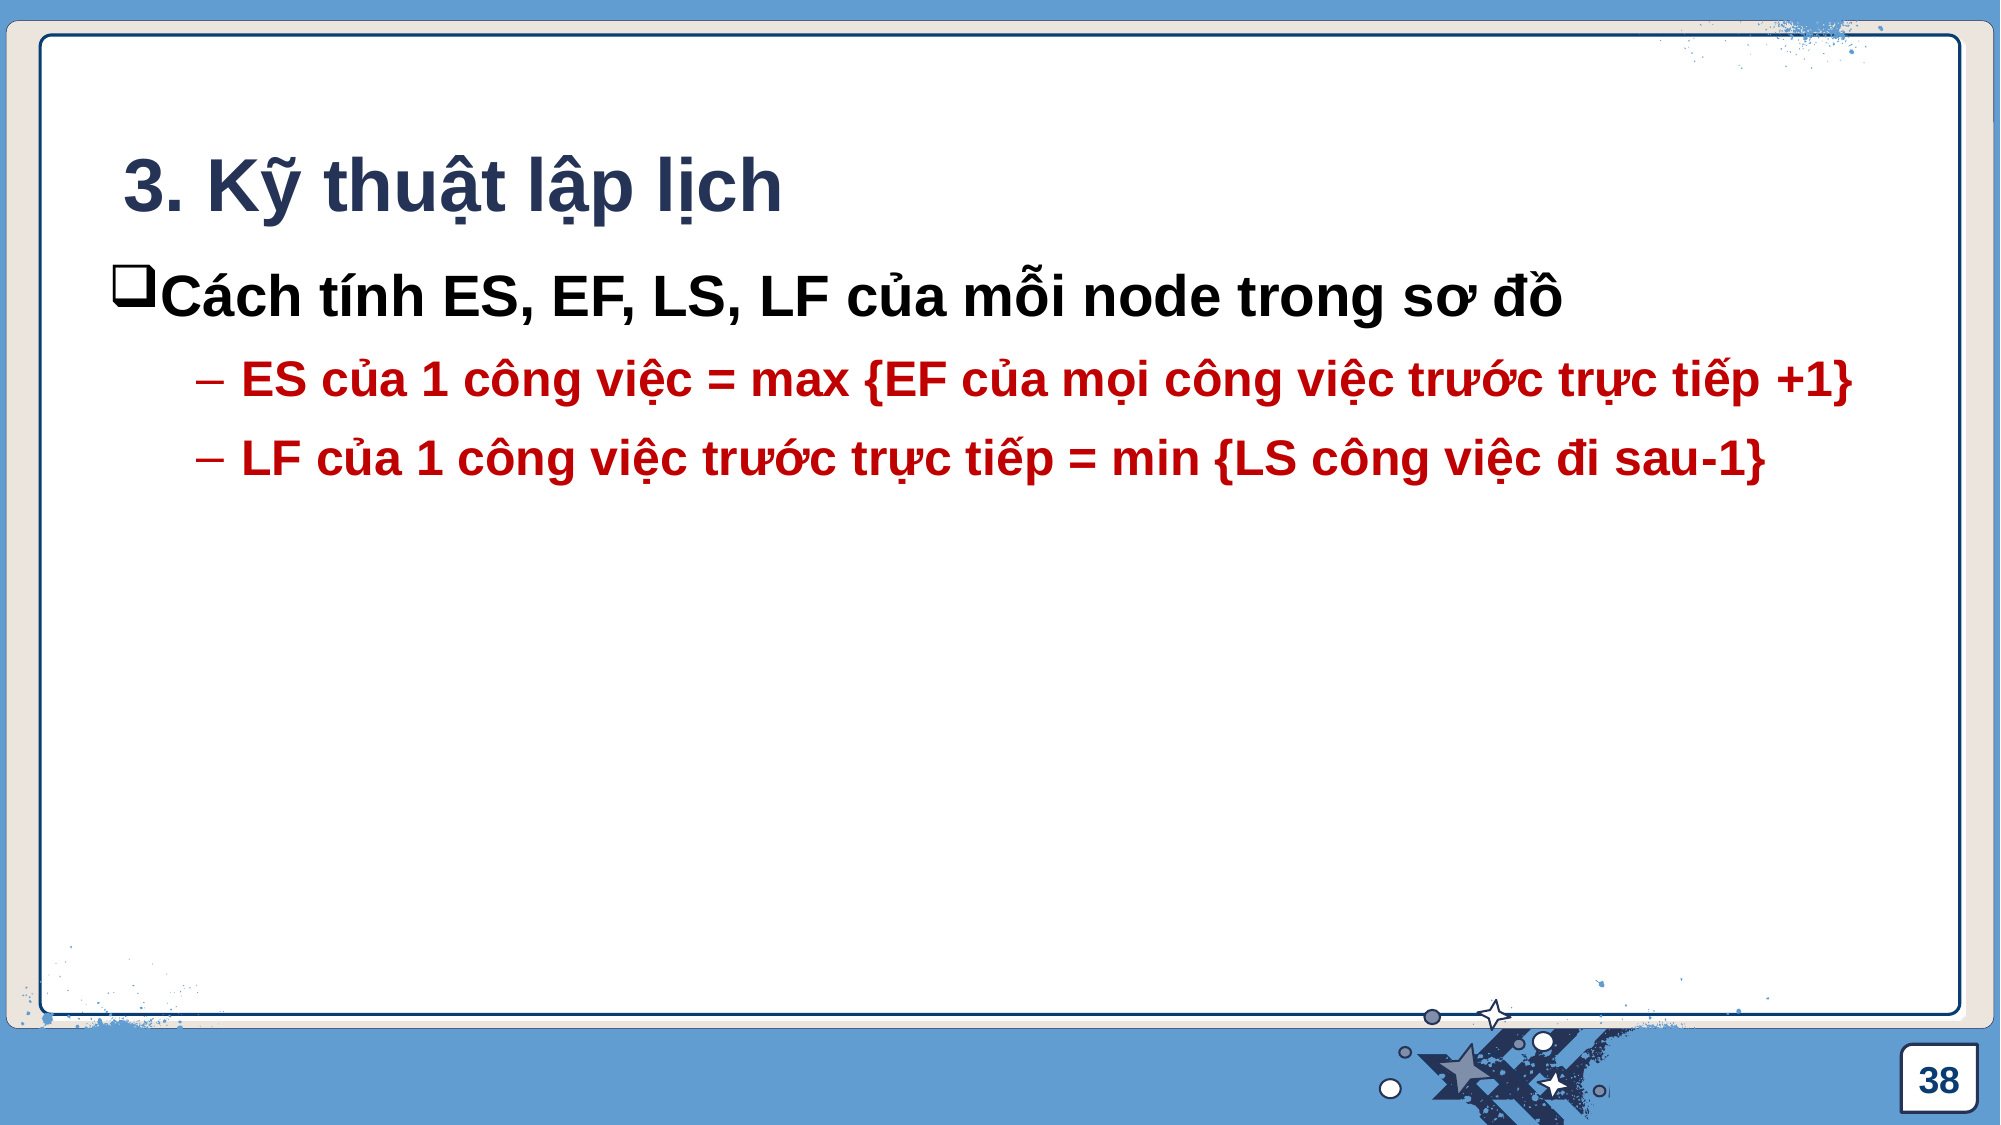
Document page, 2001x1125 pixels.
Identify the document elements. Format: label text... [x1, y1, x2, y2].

slide_number 38 [1899, 1042, 1979, 1114]
title 3. Kỹ thuật lập lịch [108, 91, 1891, 233]
list Cách tính ES, EF, LS, LF của mỗi node trong sơ đồ ES của 1 công việc = max {EF của mọi công việc trước trực tiếp +1} LF của 1 công việc trước trực tiếp = min {LS công việc đi sau-1} [108, 265, 1891, 972]
